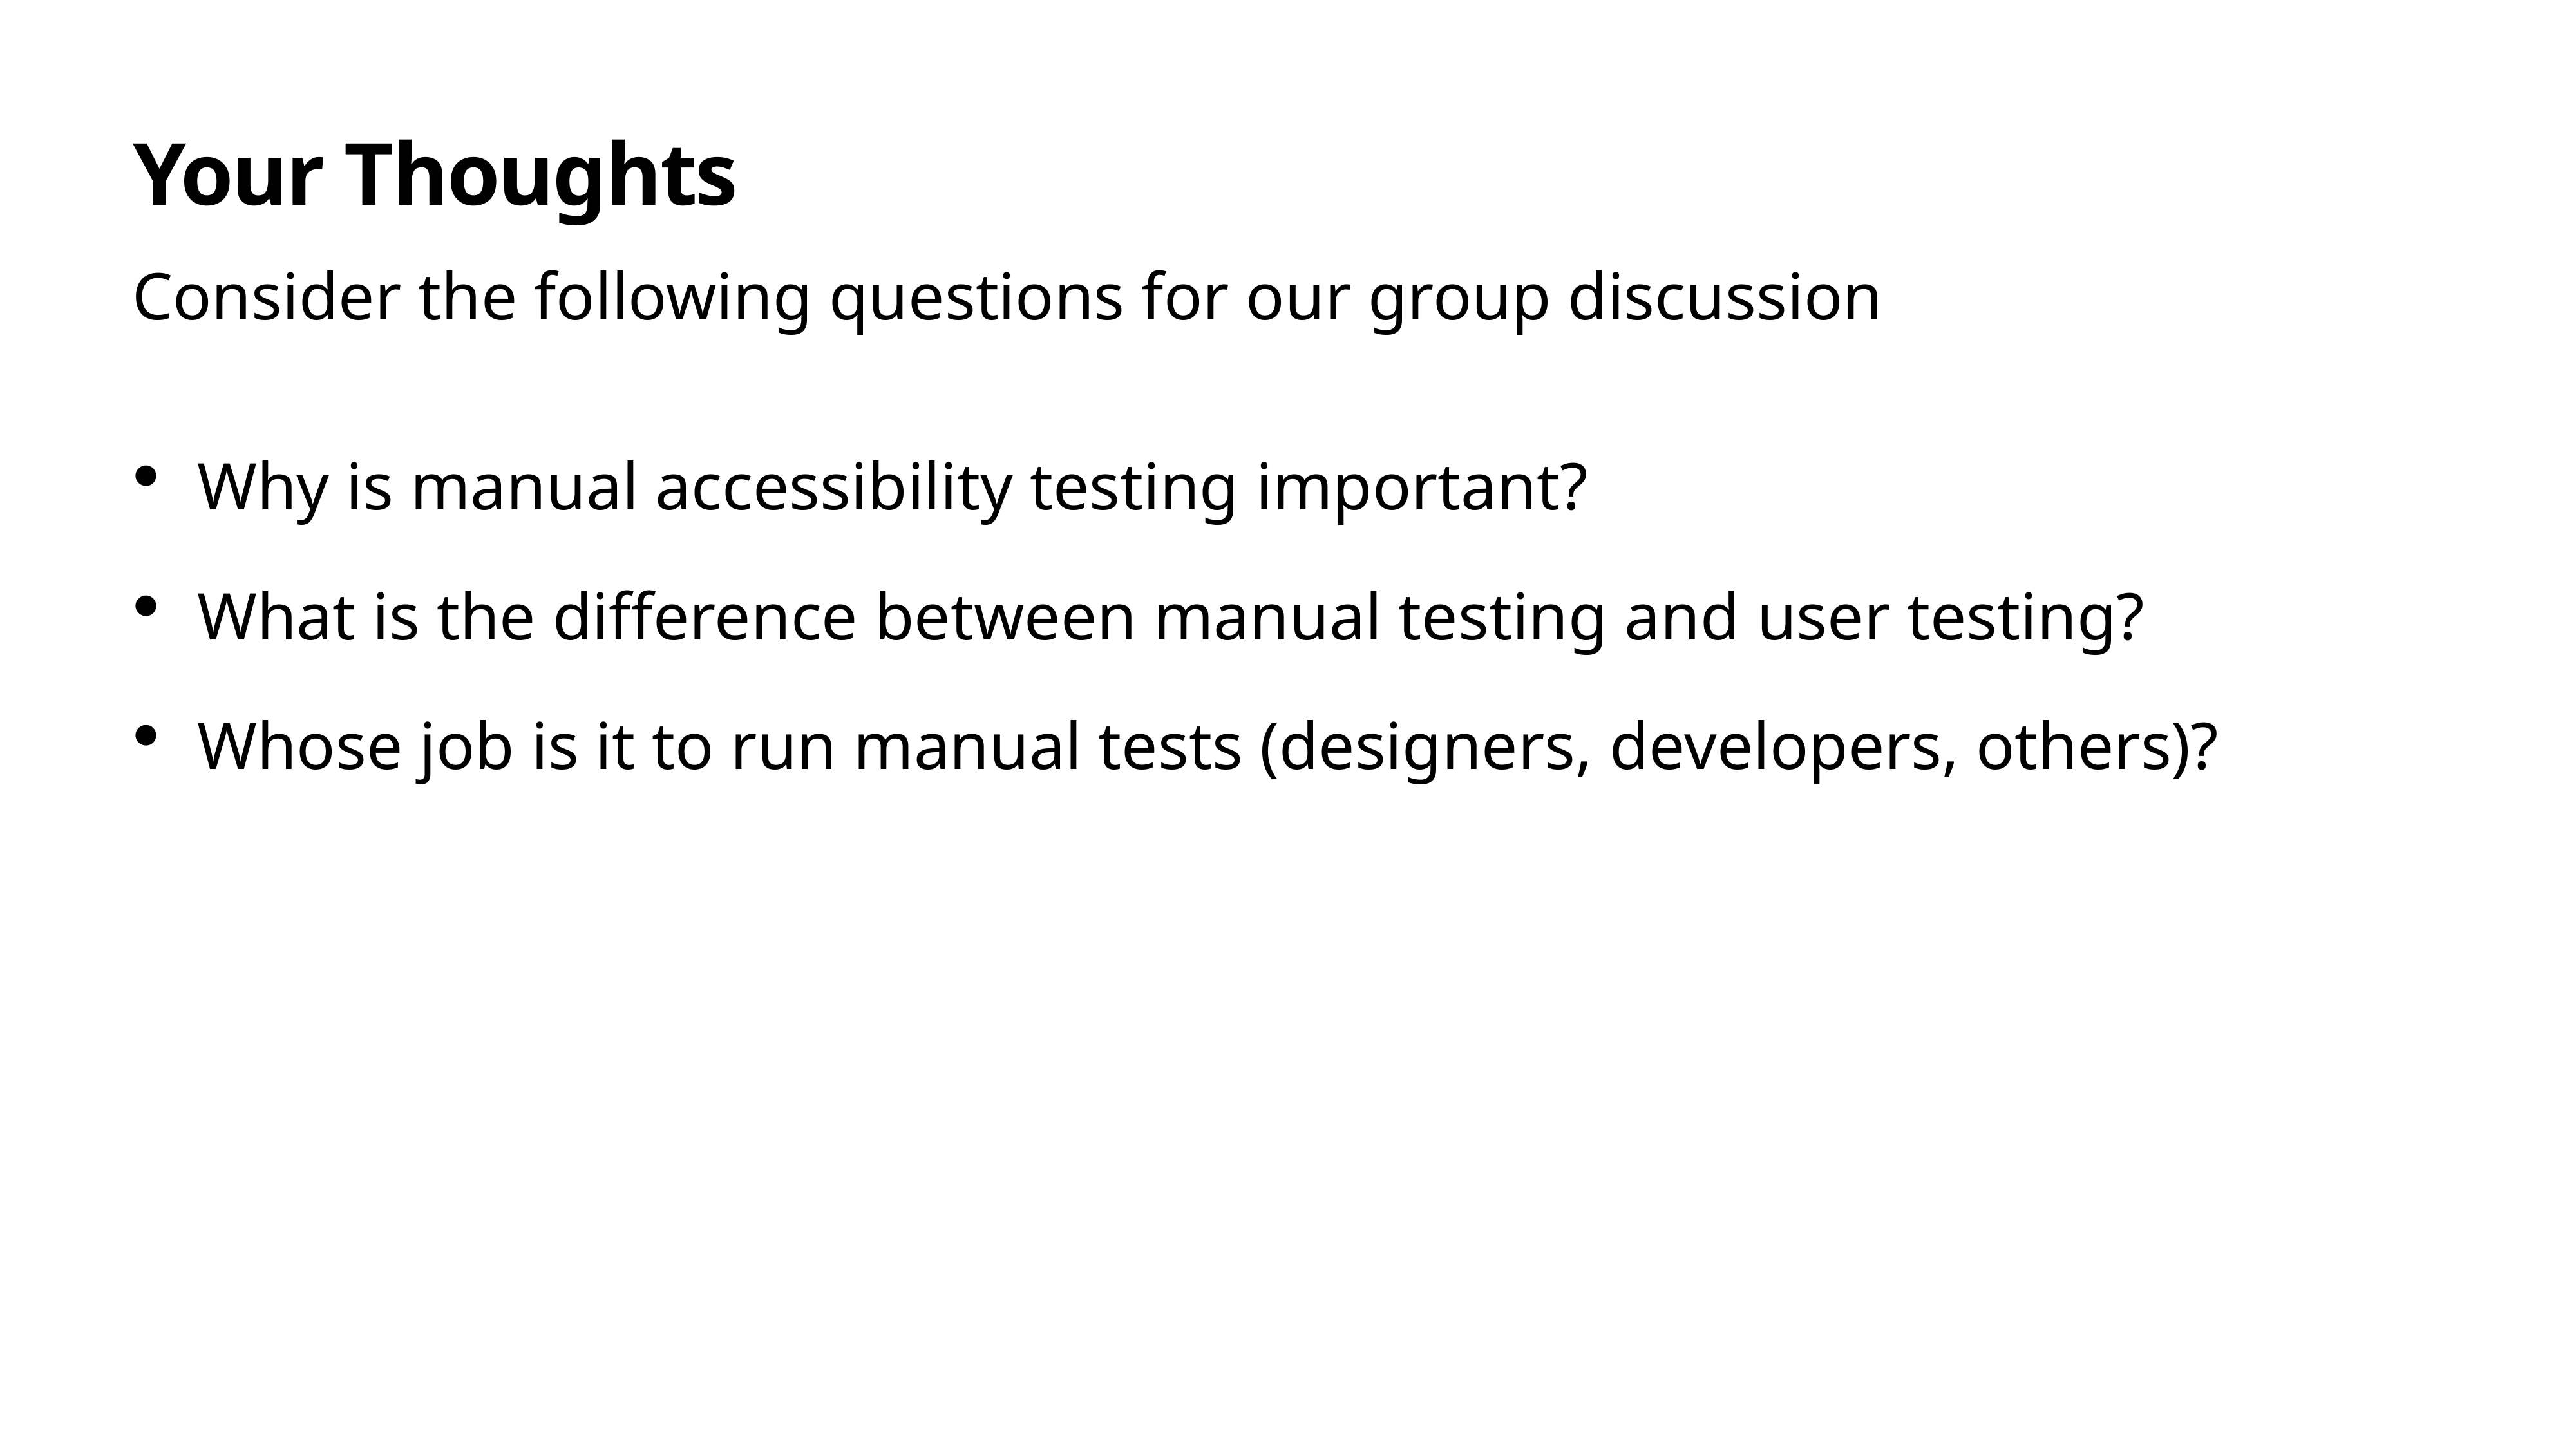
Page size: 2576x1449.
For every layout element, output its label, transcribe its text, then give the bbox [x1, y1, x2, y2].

list Consider the following questions for our group discussion [127, 250, 2449, 350]
list Why is manual accessibility testing important? What is the difference between manual testing and user testing? Whose job is it to run manual tests (designers, developers, others)? [127, 448, 2449, 1321]
title Your Thoughts [127, 113, 2449, 250]
